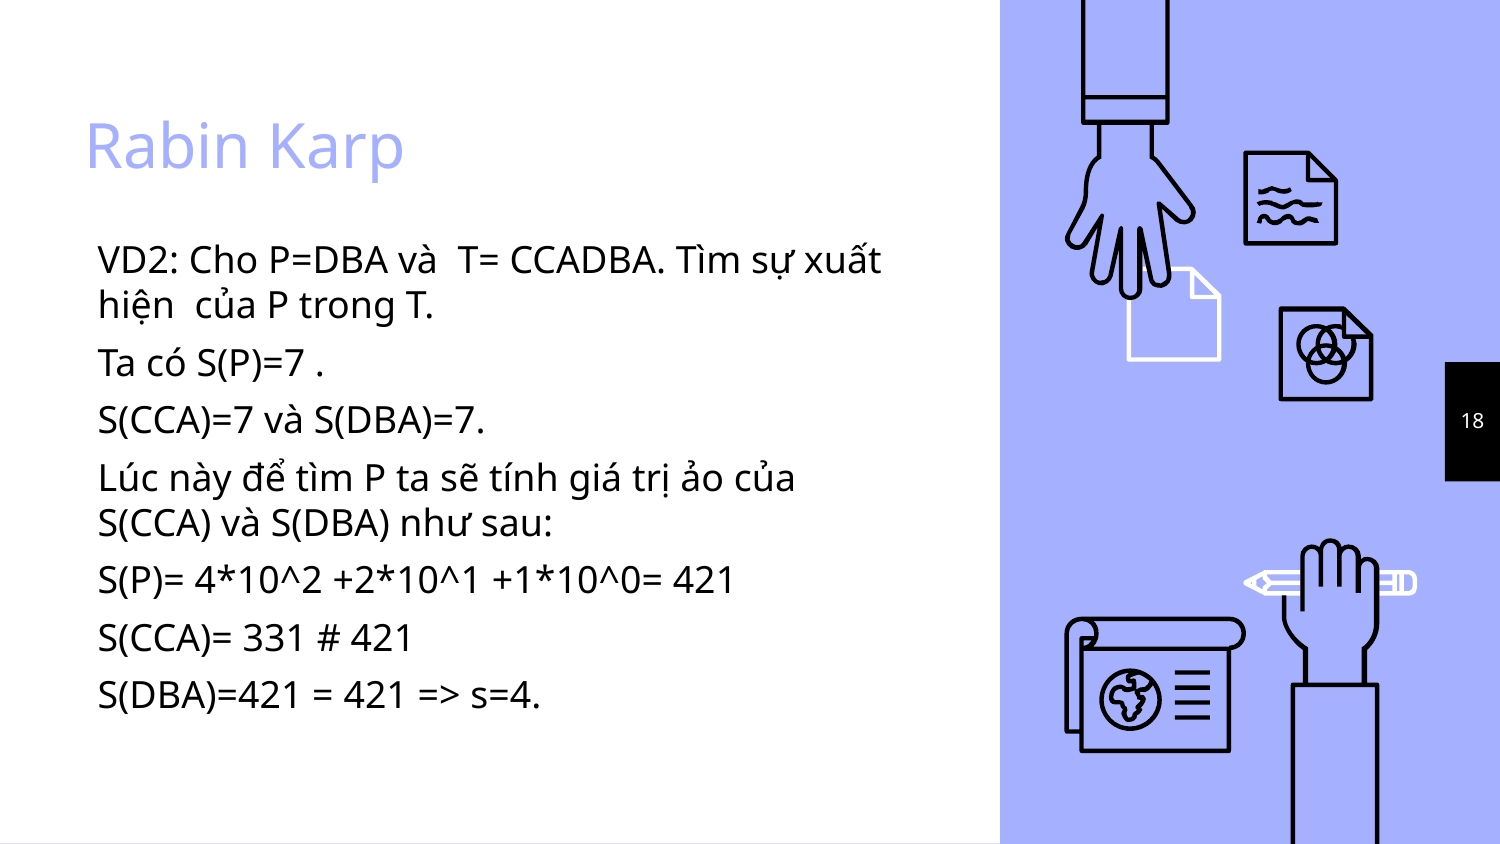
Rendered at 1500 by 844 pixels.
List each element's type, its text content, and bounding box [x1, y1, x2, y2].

slide_number 18 [1444, 362, 1500, 482]
list VD2: Cho P=DBA và T= CCADBA. Tìm sự xuất hiện của P trong T. Ta có S(P)=7 . S(CCA)=7 và S(DBA)=7. Lúc này để tìm P ta sẽ tính giá trị ảo của S(CCA) và S(DBA) như sau: S(P)= 4*10^2 +2*10^1 +1*10^0= 421 S(CCA)= 331 # 421 S(DBA)=421 = 421 => s=4. [63, 221, 918, 792]
title Rabin Karp [69, 55, 913, 197]
